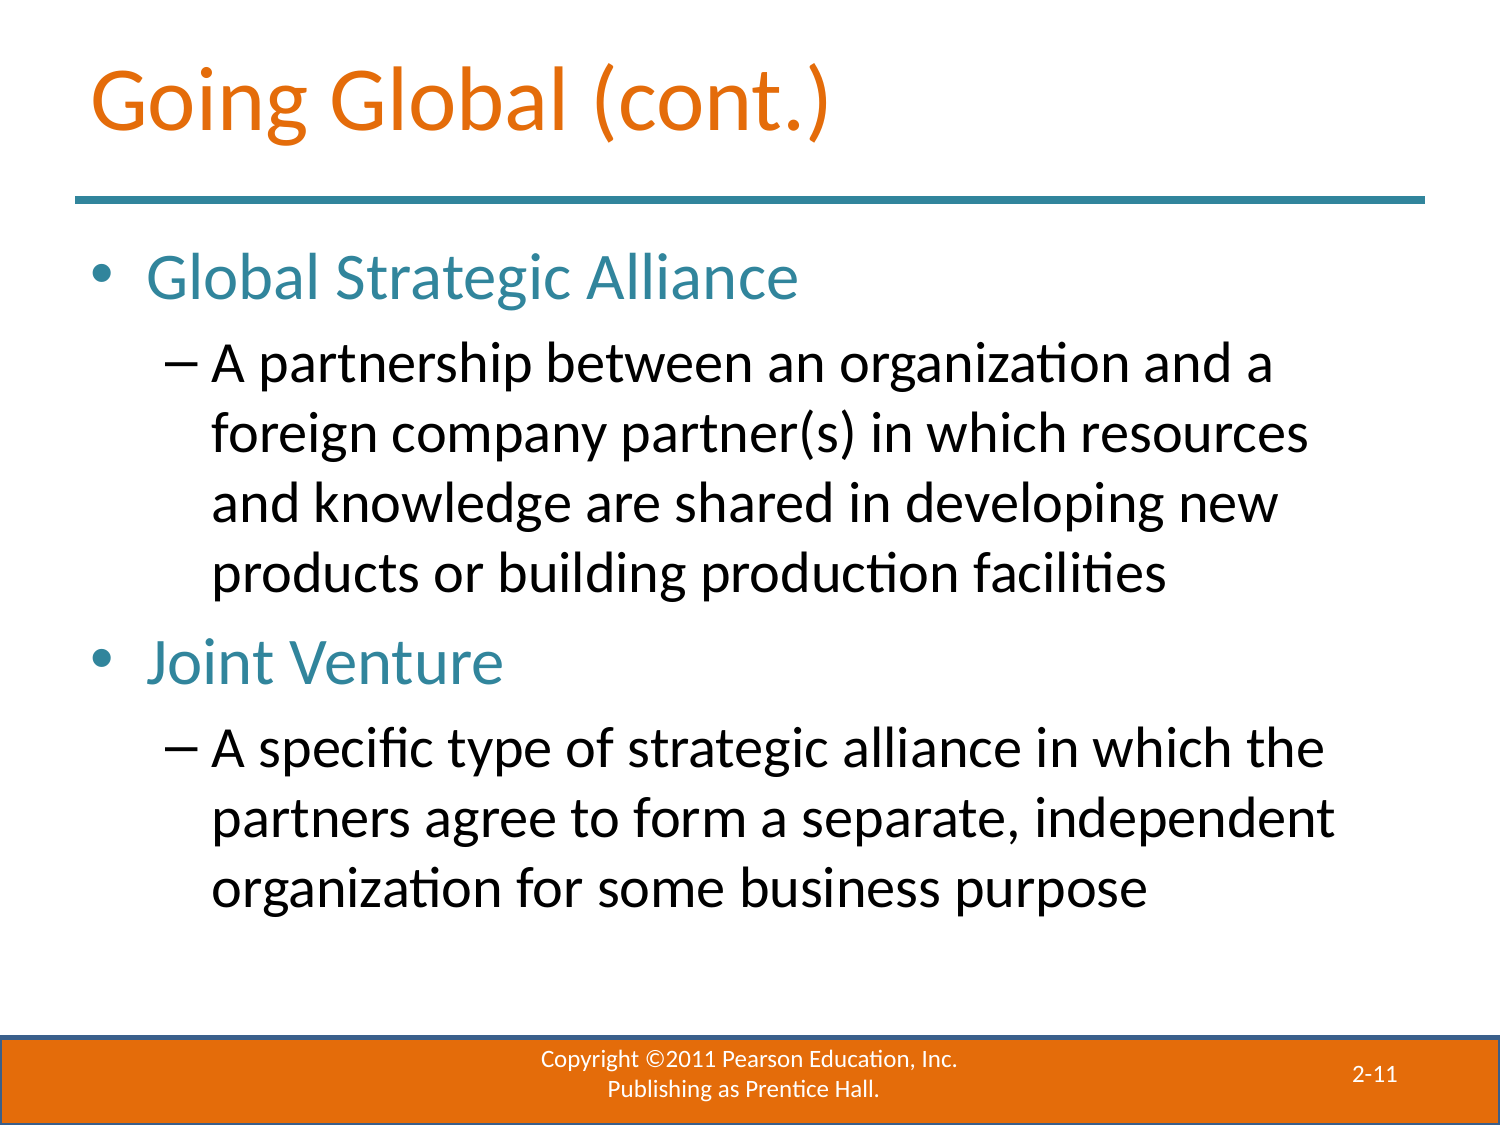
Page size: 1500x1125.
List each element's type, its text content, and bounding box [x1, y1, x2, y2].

footer Copyright ©2011 Pearson Education, Inc. Publishing as Prentice Hall. [512, 1042, 988, 1103]
title Going Global (cont.) [74, 0, 1426, 188]
list Global Strategic Alliance A partnership between an organization and a foreign company partner(s) in which resources and knowledge are shared in developing new products or building production facilities Joint Venture A specific type of strategic alliance in which the partners agree to form a separate, independent organization for some business purpose [74, 224, 1426, 1006]
